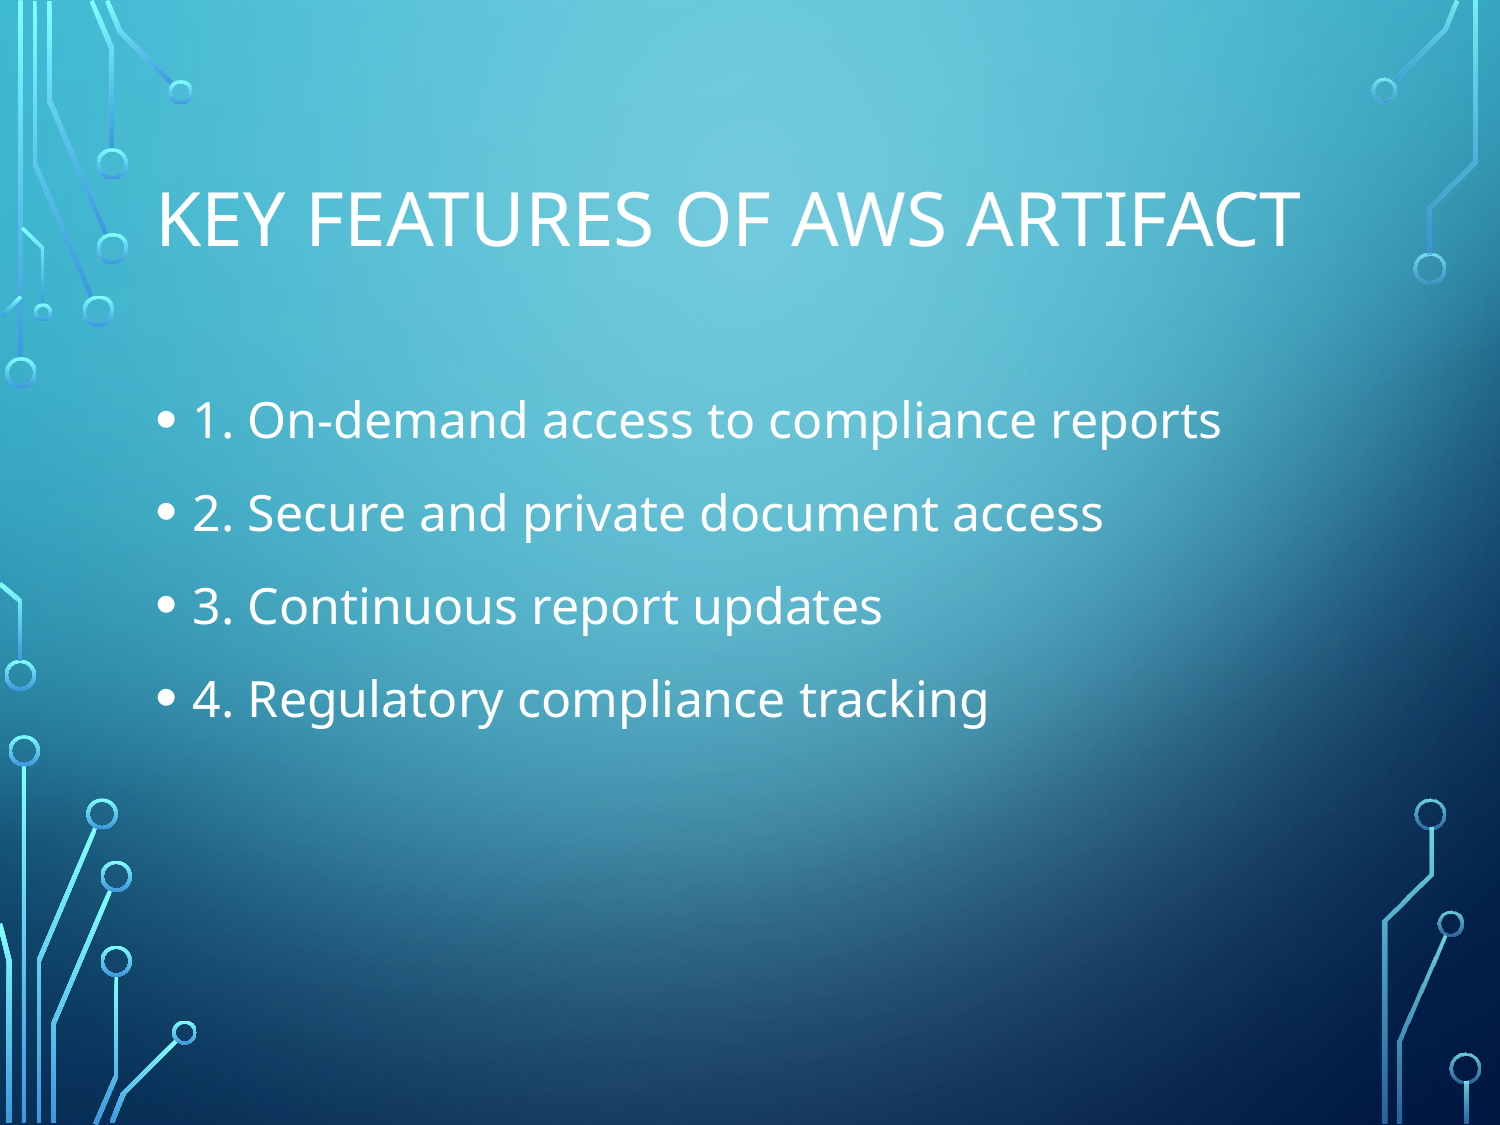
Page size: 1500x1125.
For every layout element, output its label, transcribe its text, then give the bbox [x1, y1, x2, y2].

list 1. On-demand access to compliance reports 2. Secure and private document access 3. Continuous report updates 4. Regulatory compliance tracking [140, 369, 1360, 950]
title Key Features of AWS Artifact [140, 101, 1360, 344]
